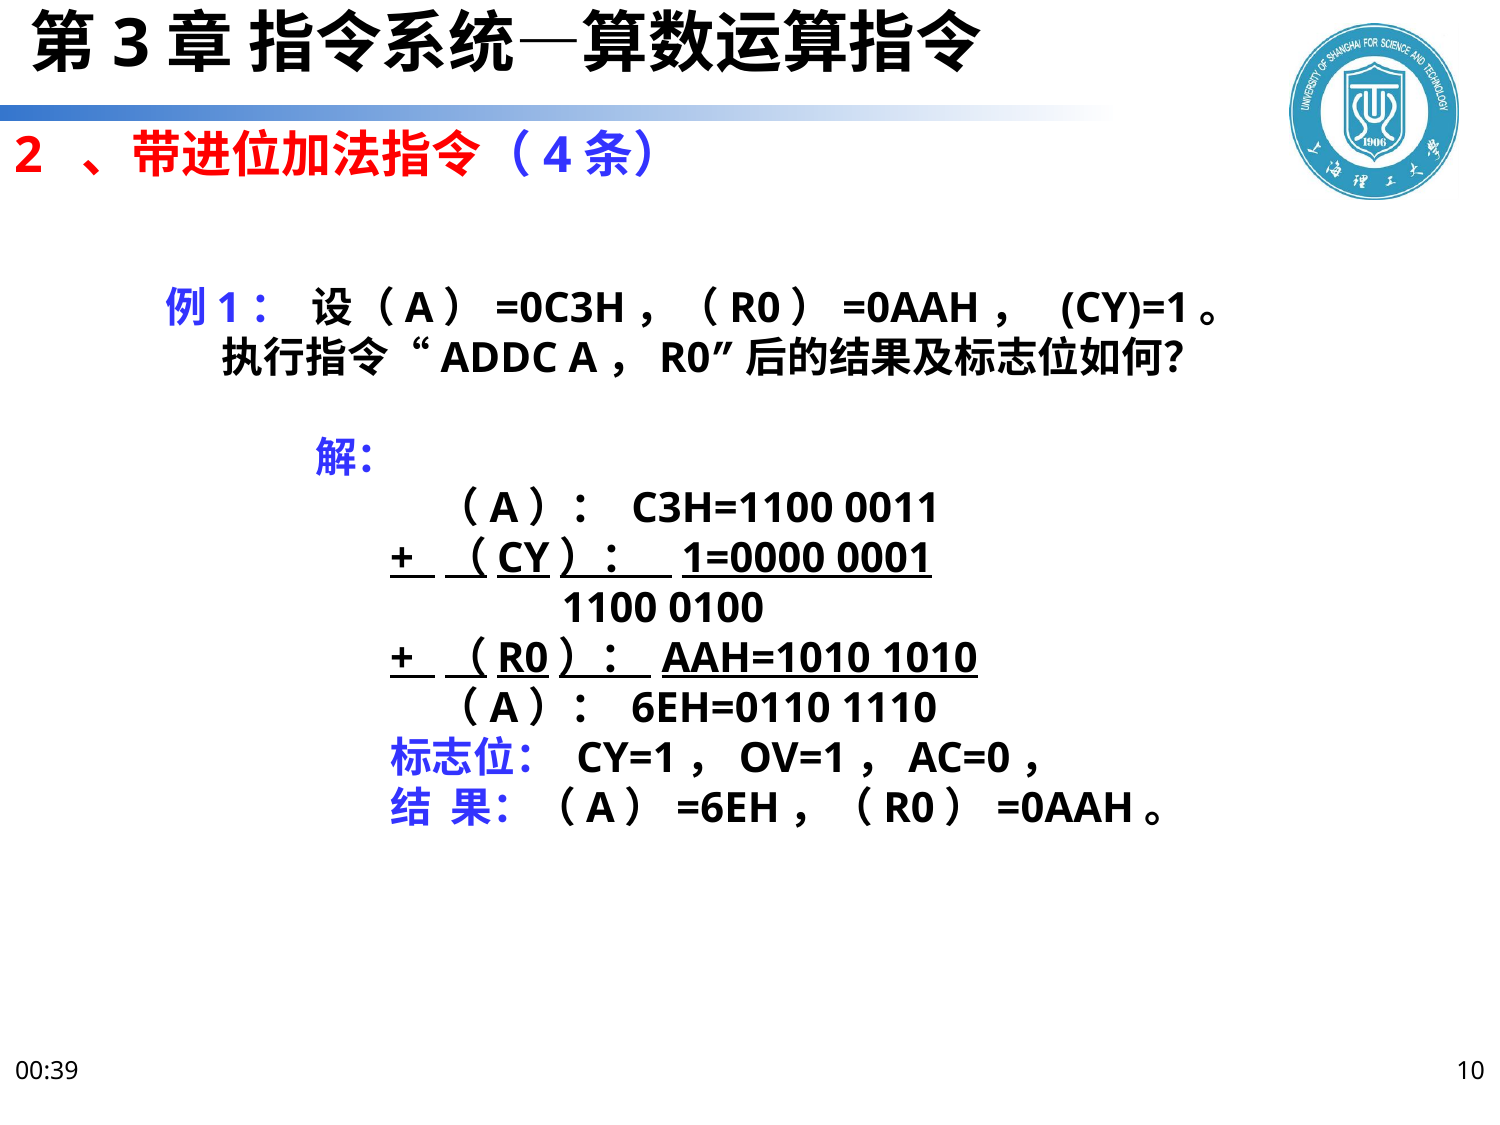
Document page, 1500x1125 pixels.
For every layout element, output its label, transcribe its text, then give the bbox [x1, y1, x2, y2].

slide_number 10 [1174, 1046, 1500, 1125]
text_box 例1： 设（A）=0C3H，（R0）=0AAH， (CY)=1。 执行指令“ADDC A，R0”后的结果及标志位如何？ 解： （A）： C3H=1100 0011 + （CY）： 1=0000 0001 1100 0100 + （R0）： AAH=1010 1010 （A）： 6EH=0110 1110 标志位： CY=1，OV=1，AC=0， 结 果：（A）=6EH，（R0）=0AAH。 [150, 272, 1275, 838]
picture [0, 105, 1119, 121]
text_box 2 、带进位加法指令（4条） [0, 115, 1275, 222]
picture [1288, 23, 1459, 200]
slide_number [0, 1046, 326, 1125]
text_box 第3章 指令系统—算数运算指令 [0, 0, 1093, 103]
